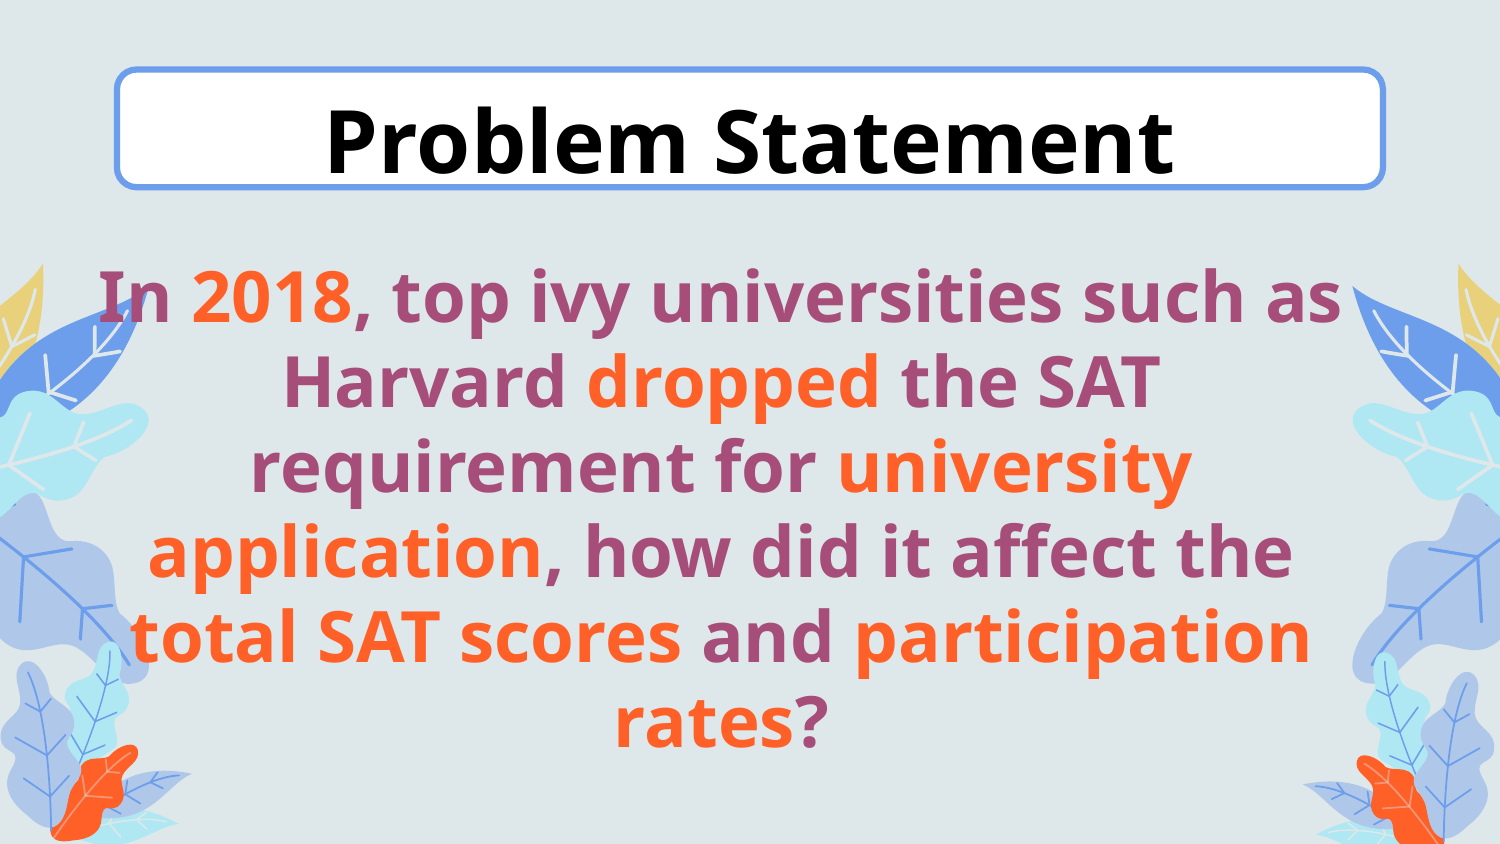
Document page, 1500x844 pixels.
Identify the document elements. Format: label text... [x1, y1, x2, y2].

subtitle In 2018, top ivy universities such as Harvard dropped the SAT requirement for university application, how did it affect the total SAT scores and participation rates? [80, 236, 1363, 777]
title Problem Statement [116, 70, 1383, 164]
